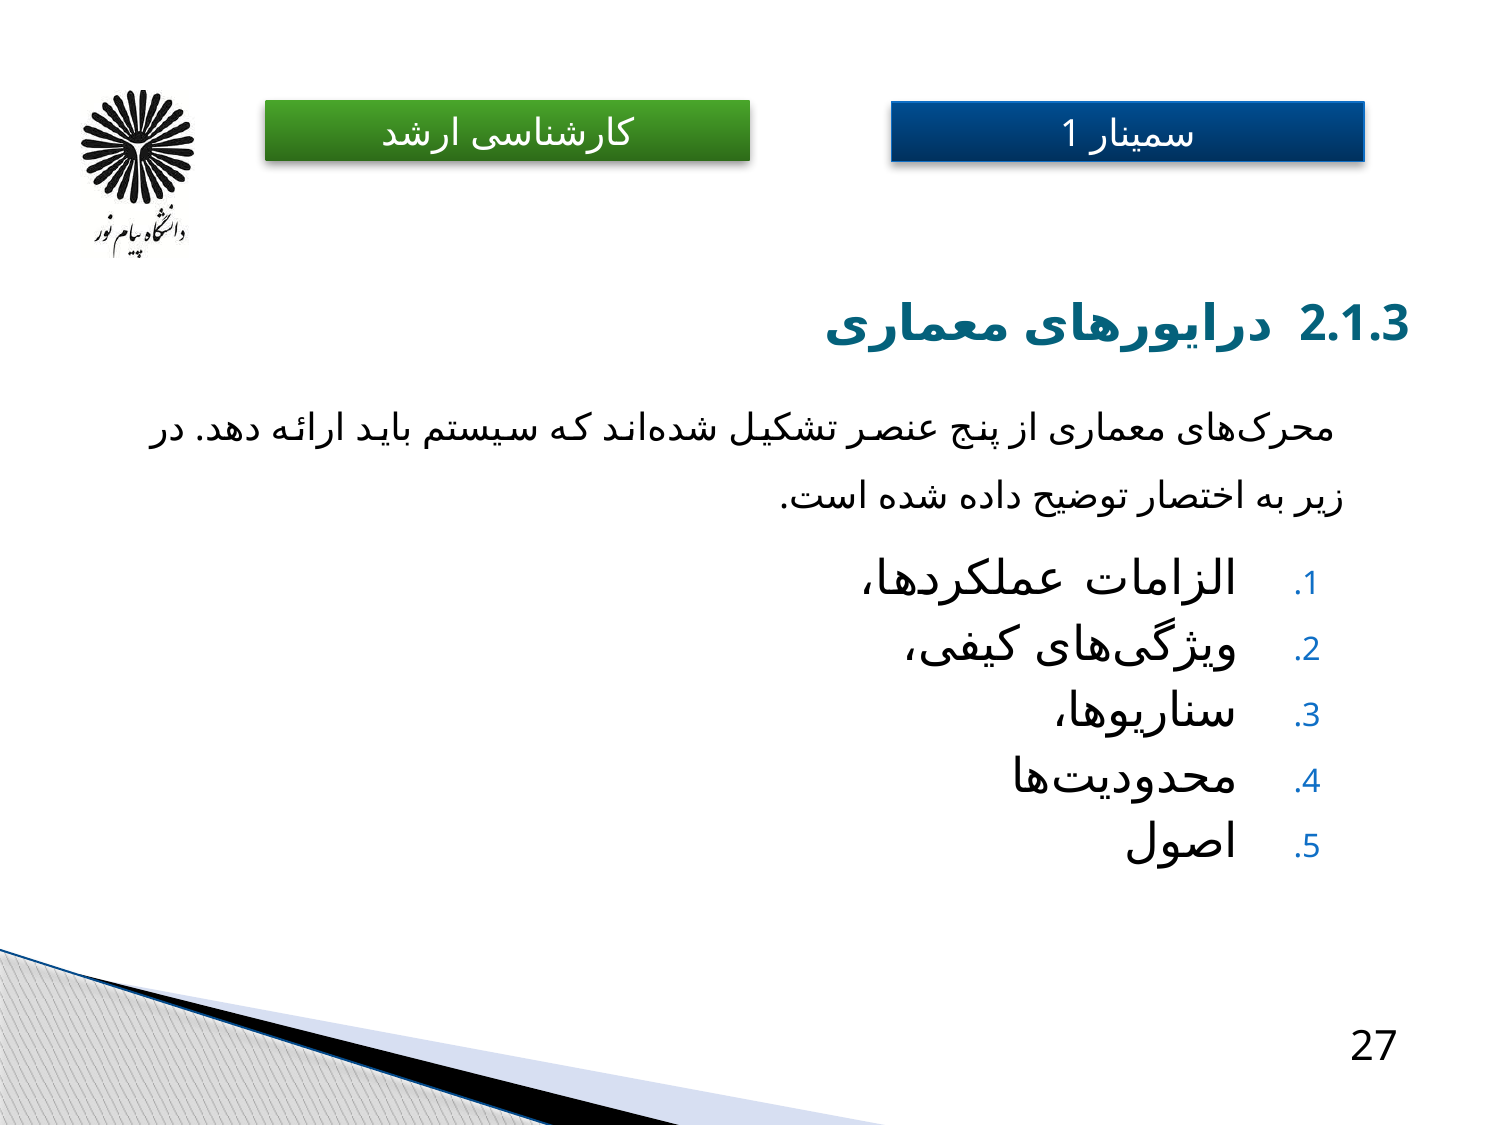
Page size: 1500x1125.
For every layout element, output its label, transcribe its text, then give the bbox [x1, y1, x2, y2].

text_box ‏الزامات عملکردها، ویژگی‌های کیفی، سناریوها، محدودیت‌ها اصول [844, 538, 1356, 929]
title 2.1.3 درایورهای معماری [584, 255, 1425, 386]
slide_number 27 [1316, 1023, 1432, 1084]
picture [53, 90, 222, 258]
list محرک‌های معماری از پنج عنصر تشکیل شده‌اند که سیستم باید ارائه دهد. در زیر به اختصار توضیح داده شده است. [135, 373, 1378, 539]
